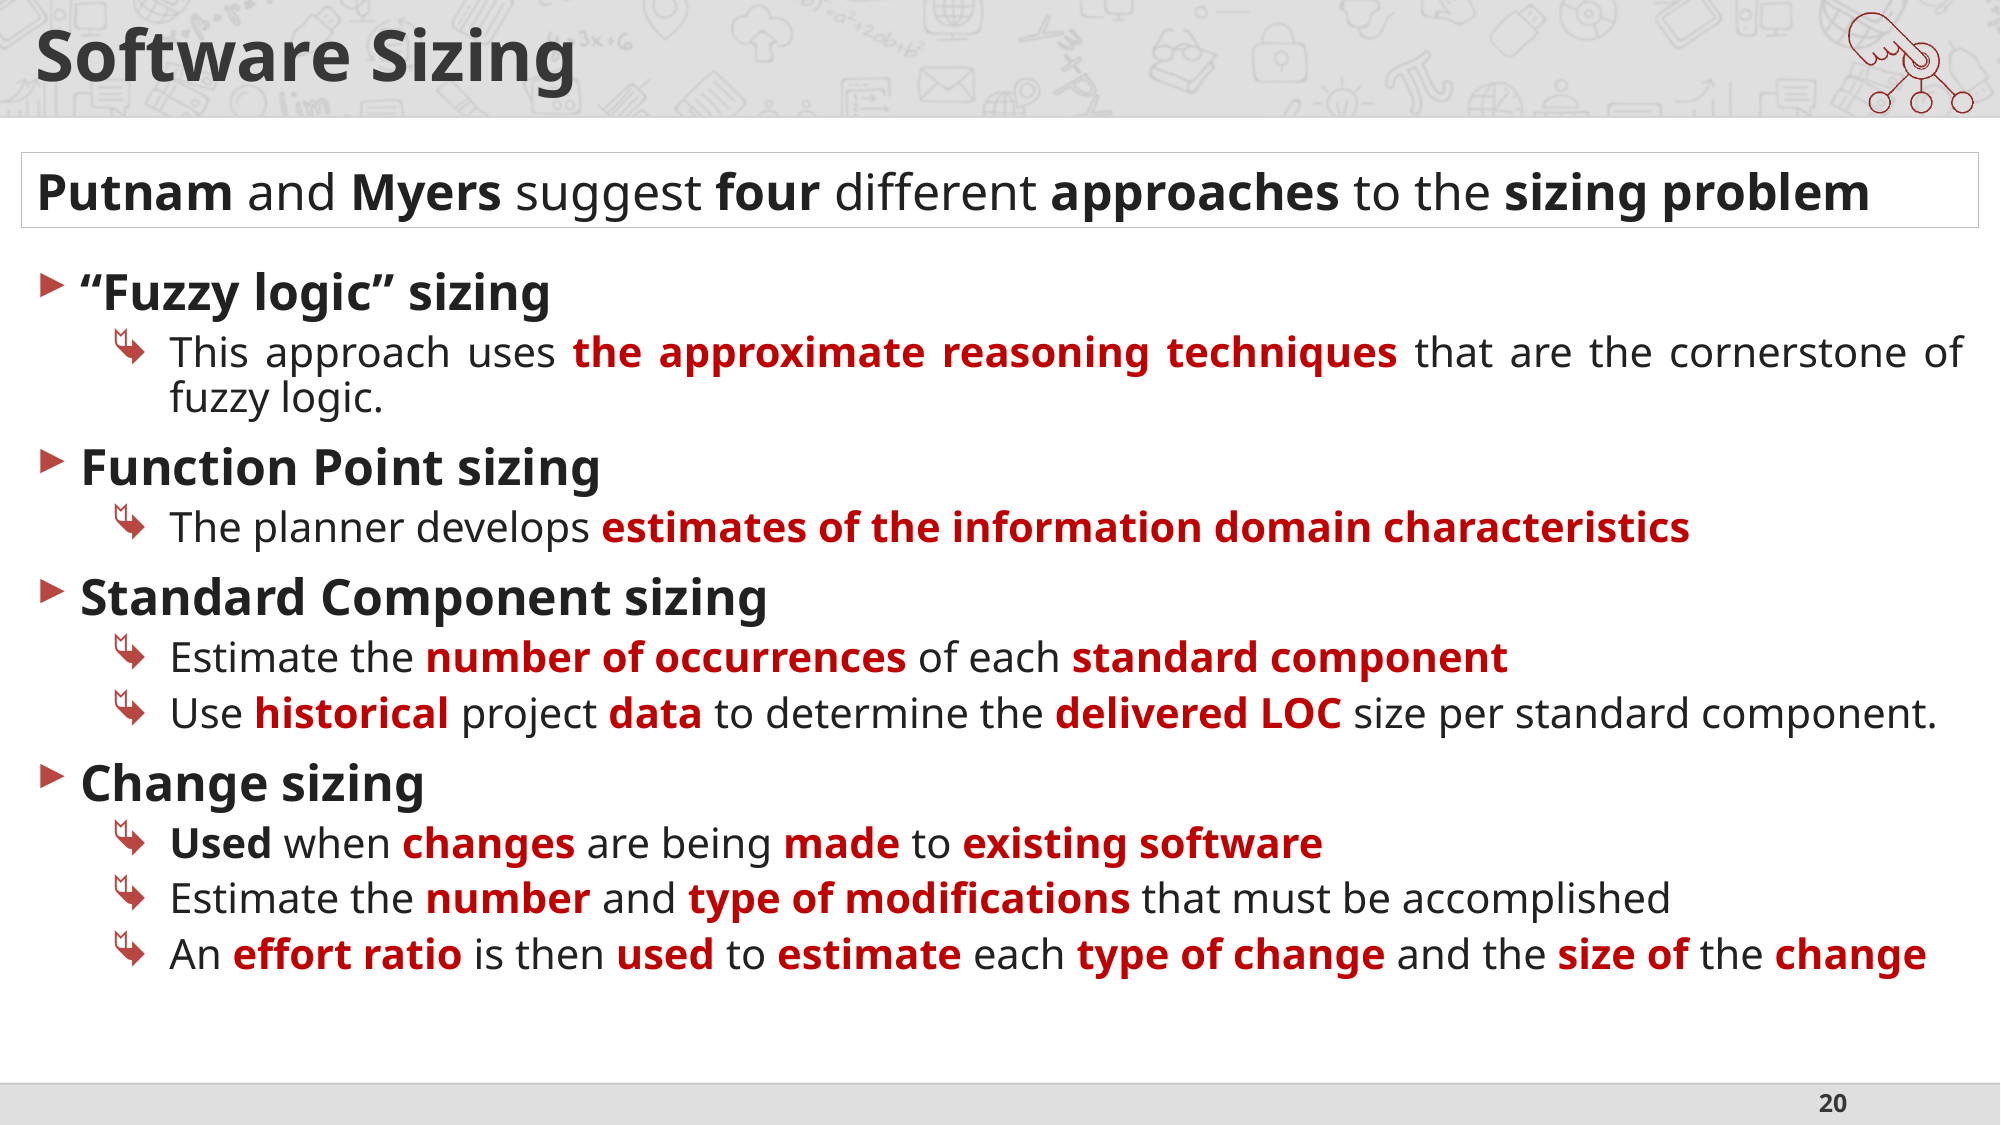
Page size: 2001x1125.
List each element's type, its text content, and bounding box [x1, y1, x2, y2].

picture [1842, 11, 1979, 117]
title Software Sizing [0, 0, 2000, 117]
list “Fuzzy logic” sizing This approach uses the approximate reasoning techniques that are the cornerstone of fuzzy logic. Function Point sizing The planner develops estimates of the information domain characteristics Standard Component sizing Estimate the number of occurrences of each standard component Use historical project data to determine the delivered LOC size per standard component. Change sizing Used when changes are being made to existing software Estimate the number and type of modifications that must be accomplished An effort ratio is then used to estimate each type of change and the size of the change [21, 259, 1979, 1069]
text_box Putnam and Myers suggest four different approaches to the sizing problem [21, 152, 1979, 228]
